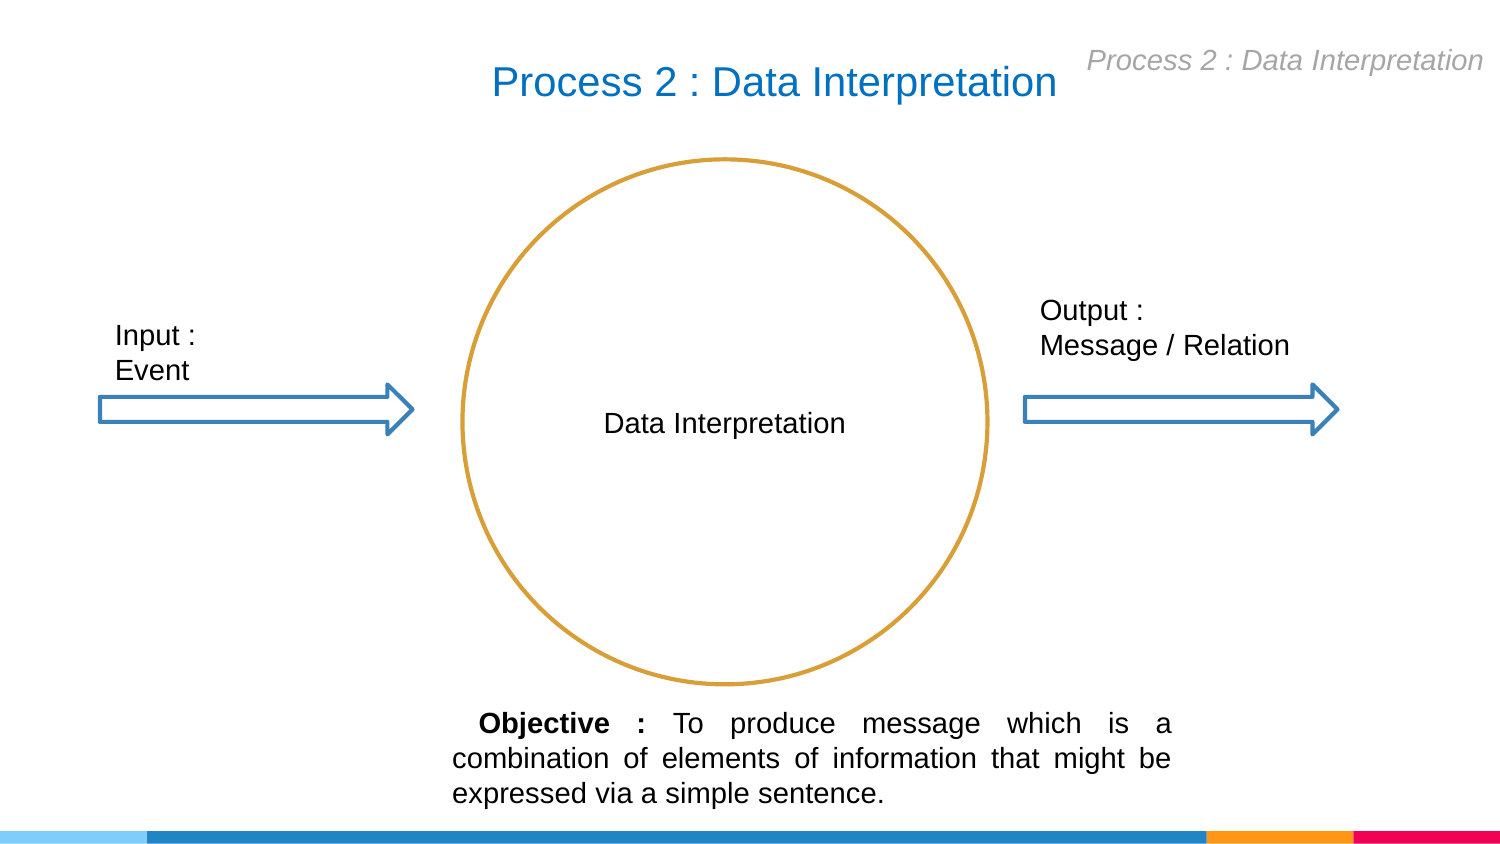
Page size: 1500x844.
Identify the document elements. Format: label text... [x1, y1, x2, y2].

text_box Process 2 : Data Interpretation [1071, 34, 1500, 84]
text_box Process 2 : Data Interpretation [476, 46, 1073, 112]
text_box [1022, 394, 1340, 437]
text_box Output : Message / Relation [1025, 284, 1438, 404]
text_box Input : Event [99, 309, 513, 394]
text_box [97, 394, 415, 437]
text_box Data Interpretation [460, 157, 990, 687]
text_box Objective : To produce message which is a combination of elements of information that might be expressed via a simple sentence. [437, 696, 1188, 844]
